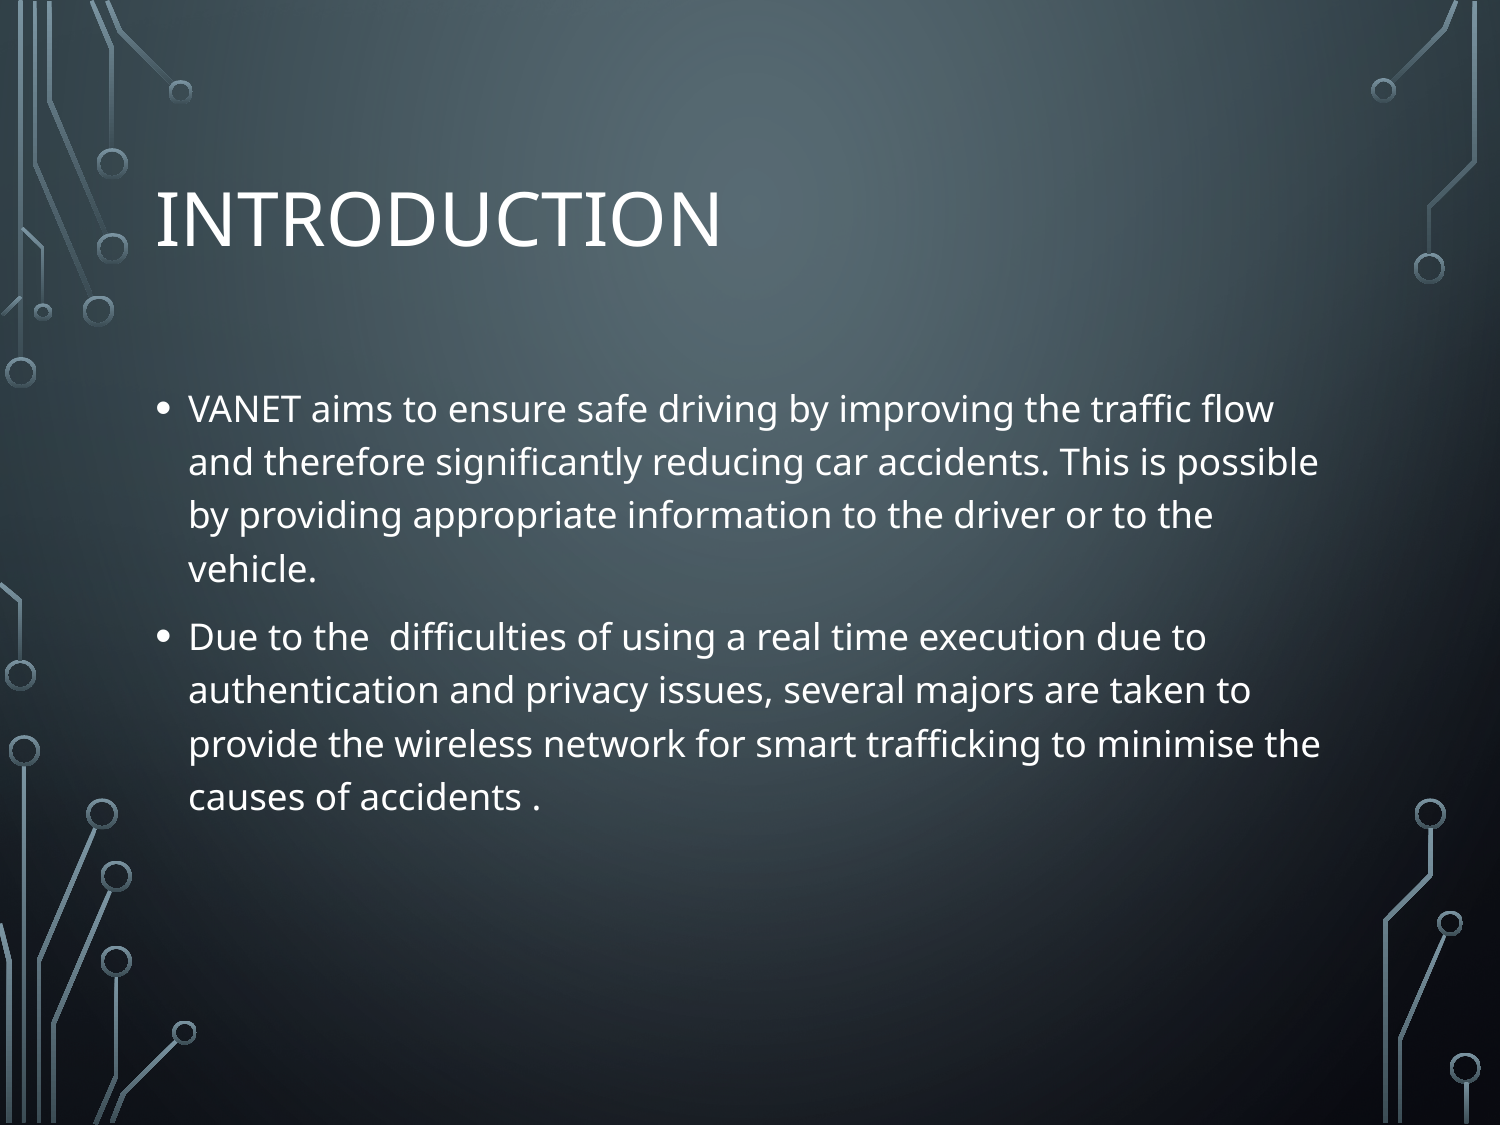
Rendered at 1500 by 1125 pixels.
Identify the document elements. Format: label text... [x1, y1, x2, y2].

title INTRODUCTION [140, 101, 1360, 344]
list VANET aims to ensure safe driving by improving the traffic flow and therefore significantly reducing car accidents. This is possible by providing appropriate information to the driver or to the vehicle. Due to the difficulties of using a real time execution due to authentication and privacy issues, several majors are taken to provide the wireless network for smart trafficking to minimise the causes of accidents . [140, 369, 1360, 950]
